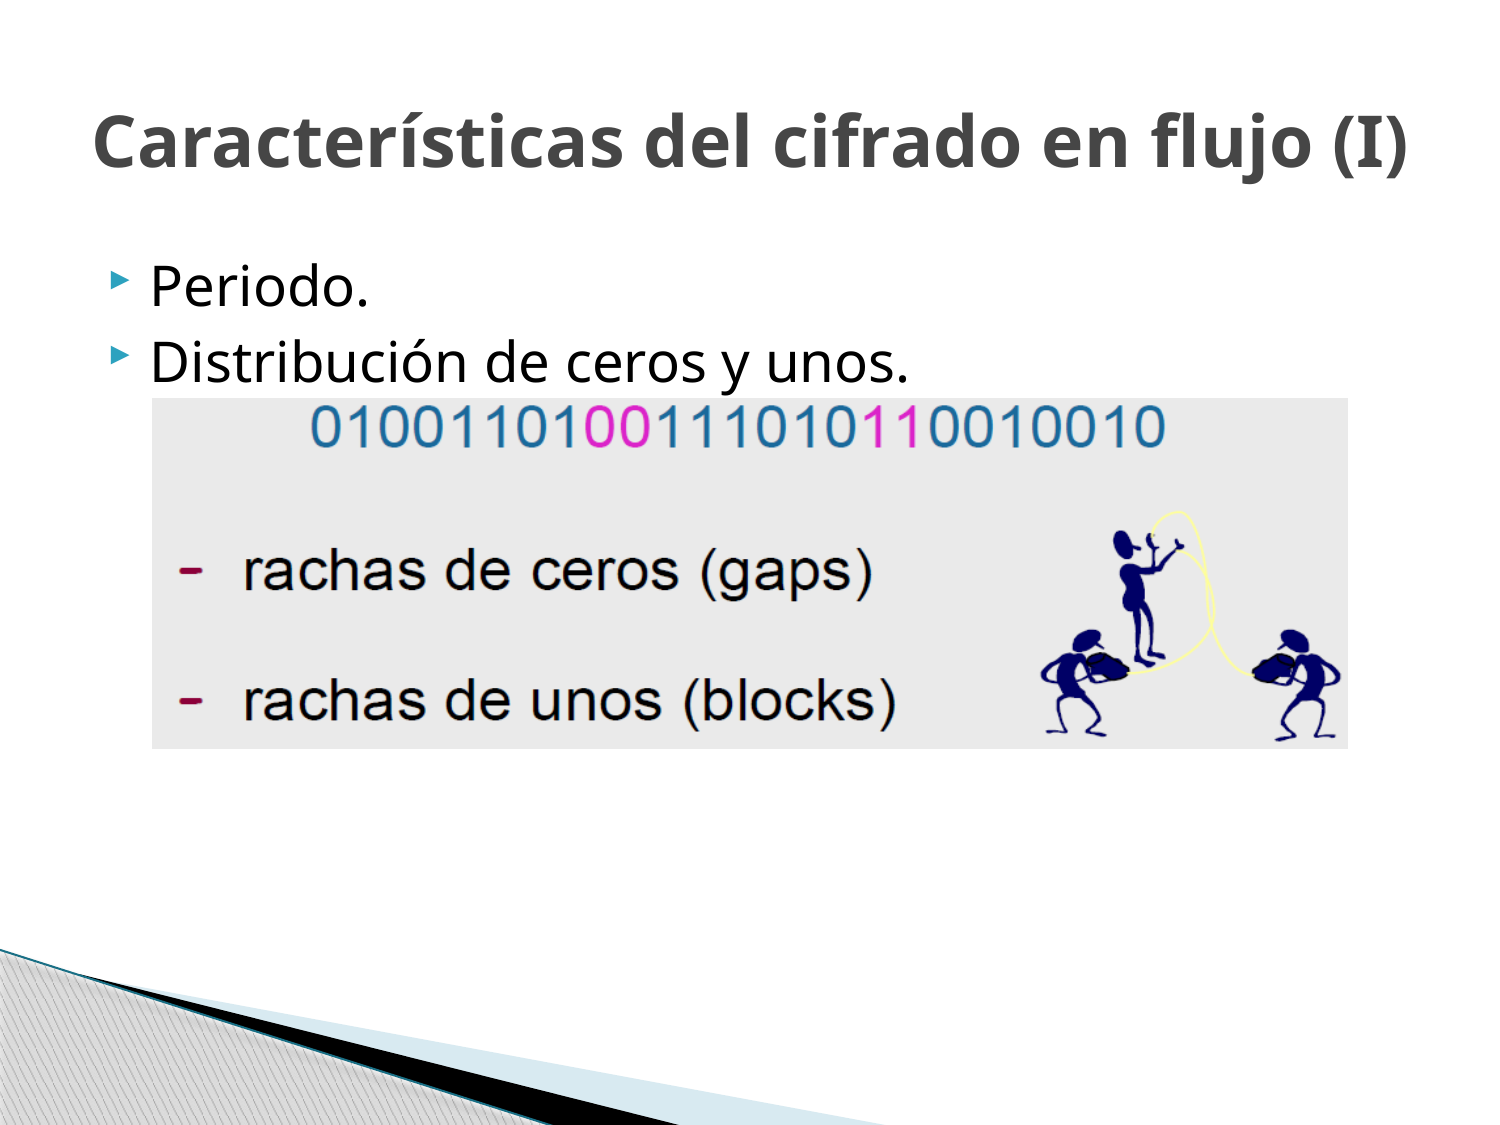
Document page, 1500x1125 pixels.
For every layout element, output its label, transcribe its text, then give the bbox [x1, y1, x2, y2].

list Periodo. Distribución de ceros y unos. [75, 243, 1425, 986]
title Características del cifrado en flujo (I) [75, 45, 1425, 233]
picture [152, 398, 1348, 749]
